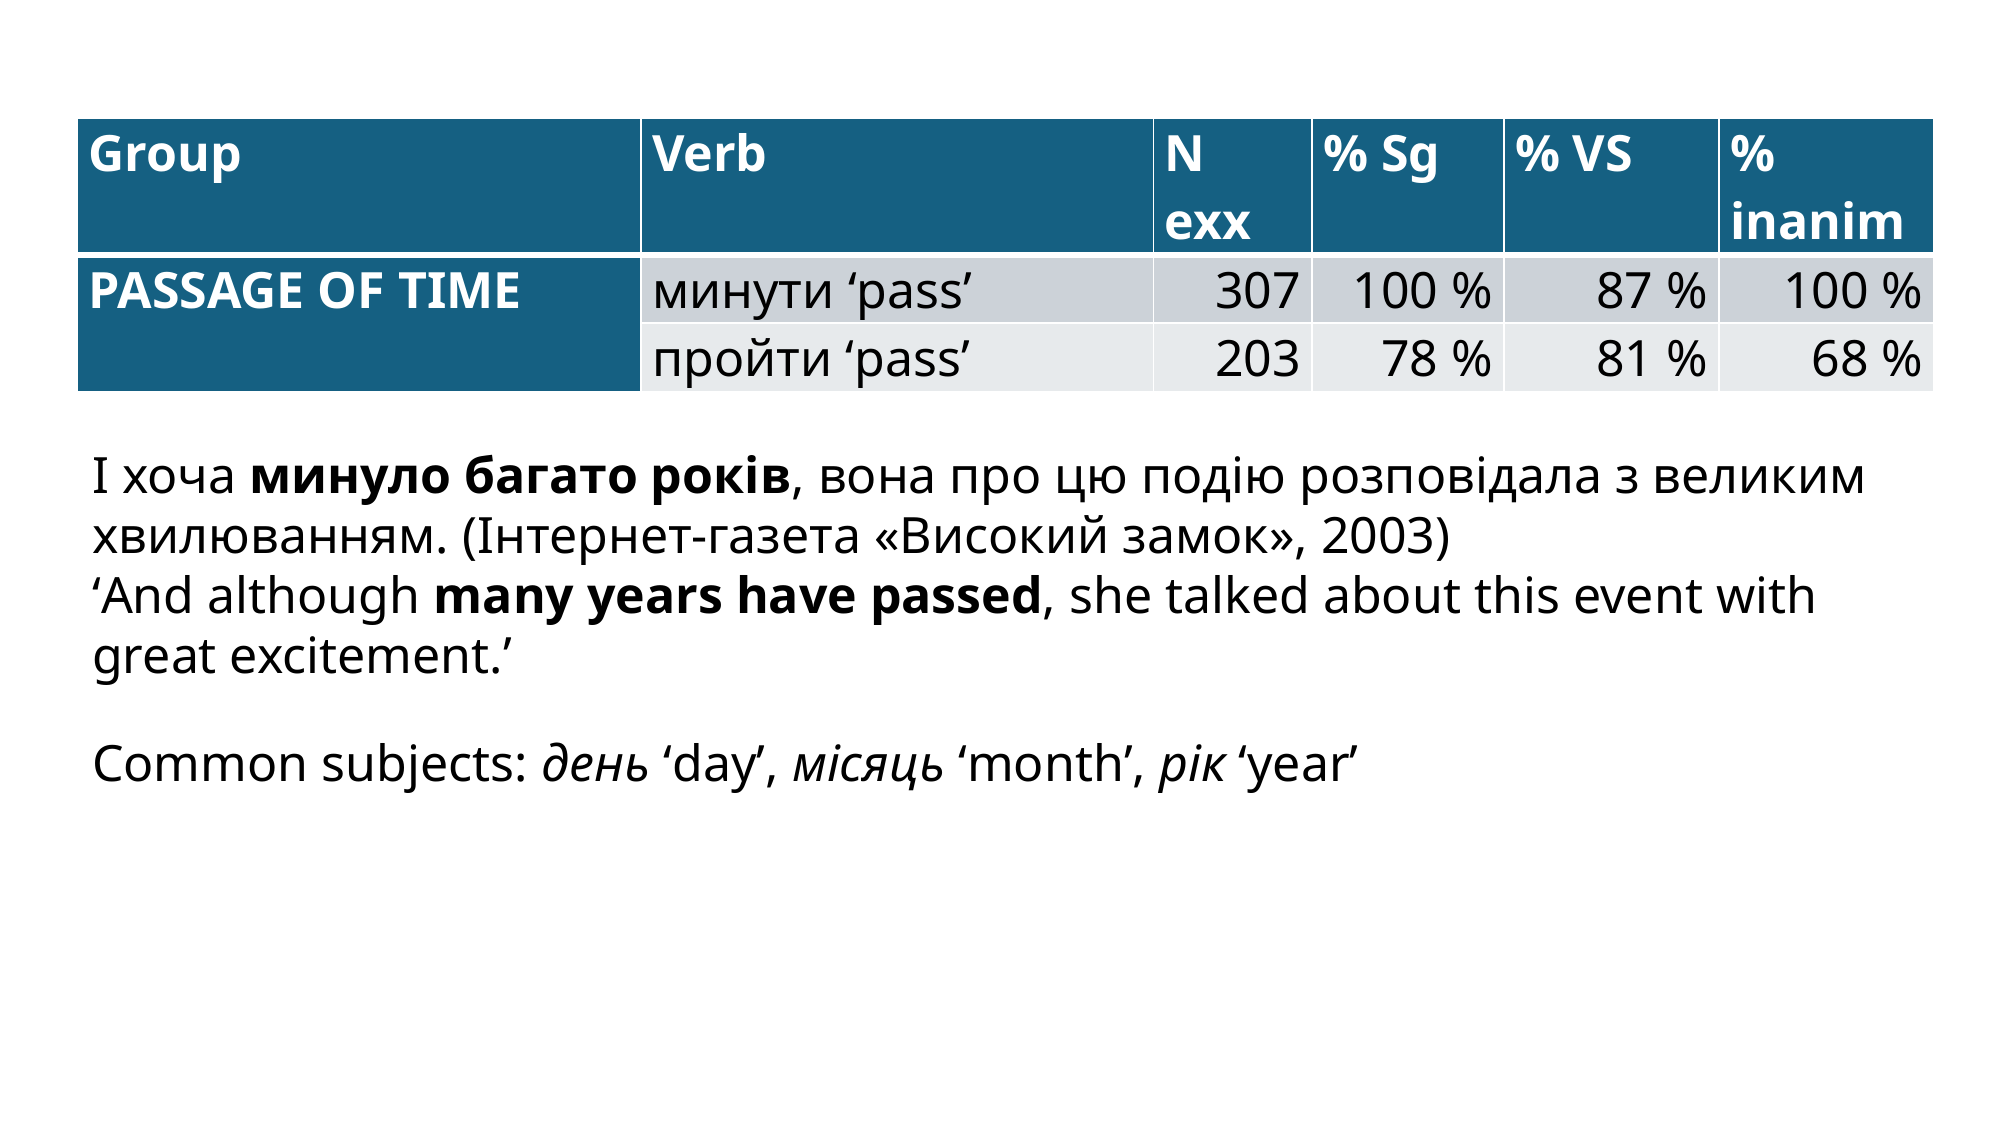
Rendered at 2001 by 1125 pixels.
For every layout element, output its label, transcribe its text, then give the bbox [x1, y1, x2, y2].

table_cell 81 % [1505, 324, 1718, 391]
table_cell 100 % [1313, 258, 1503, 322]
table_cell 100 % [1720, 258, 1933, 322]
table_header Verb [642, 119, 1153, 252]
table_cell 78 % [1313, 324, 1503, 391]
table_cell пройти ‘pass’ [642, 324, 1153, 391]
table_cell 203 [1154, 324, 1311, 391]
table_cell 87 % [1505, 258, 1718, 322]
table_header N exx [1154, 119, 1311, 252]
table_cell 307 [1154, 258, 1311, 322]
table_cell минути ‘pass’ [642, 258, 1153, 322]
table_header % inanim [1720, 119, 1933, 252]
table_header % Sg [1313, 119, 1503, 252]
table_header % VS [1505, 119, 1718, 252]
table_cell 68 % [1720, 324, 1933, 391]
text_box Common subjects: день ‘day’, місяць ‘month’, рік ‘year’ [77, 724, 1773, 799]
table_header Group [78, 119, 640, 252]
table_cell passage of time [78, 258, 640, 391]
text_box І хоча минуло багато років, вона про цю подію розповідала з великим хвилюванням. (Інтернет-газета «Високий замок», 2003) ‘And although many years have passed, she talked about this event with great excitement.’ [77, 436, 1935, 691]
